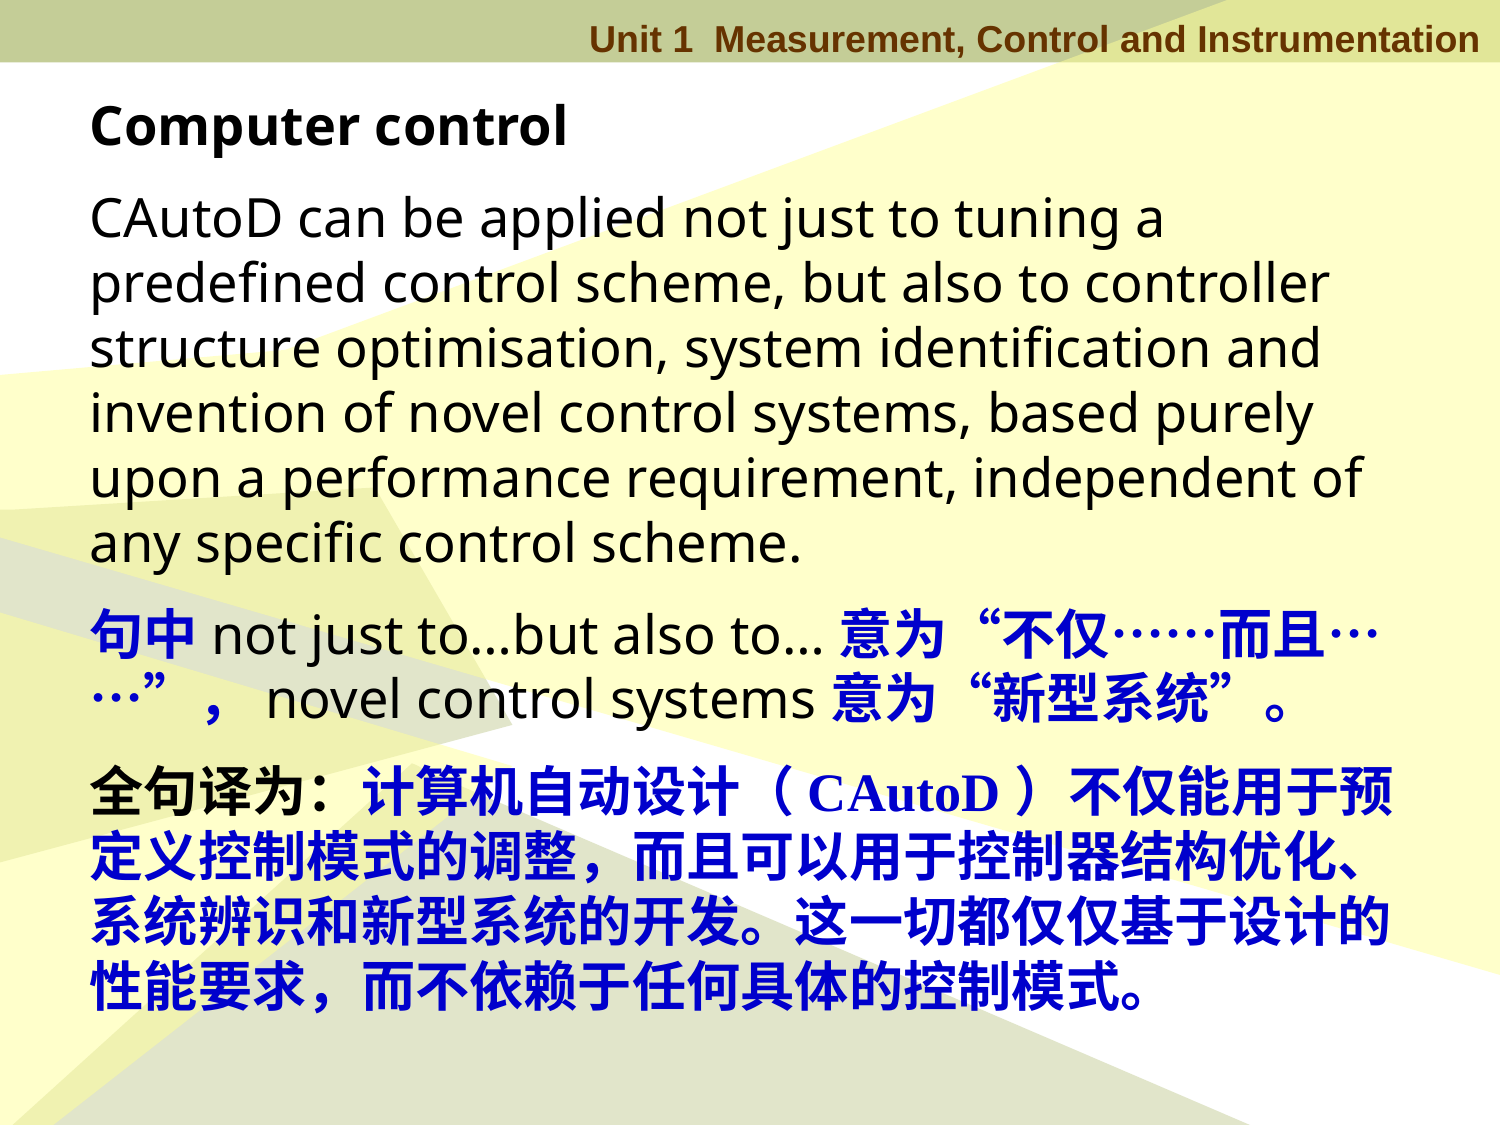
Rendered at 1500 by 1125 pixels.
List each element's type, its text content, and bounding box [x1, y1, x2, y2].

text_box Computer control CAutoD can be applied not just to tuning a predefined control scheme, but also to controller structure optimisation, system identification and invention of novel control systems, based purely upon a performance requirement, independent of any specific control scheme. 句中not just to…but also to…意为“不仅……而且……”，novel control systems意为“新型系统”。 全句译为：计算机自动设计（CAutoD）不仅能用于预定义控制模式的调整，而且可以用于控制器结构优化、系统辨识和新型系统的开发。这一切都仅仅基于设计的性能要求，而不依赖于任何具体的控制模式。 [75, 83, 1450, 1025]
